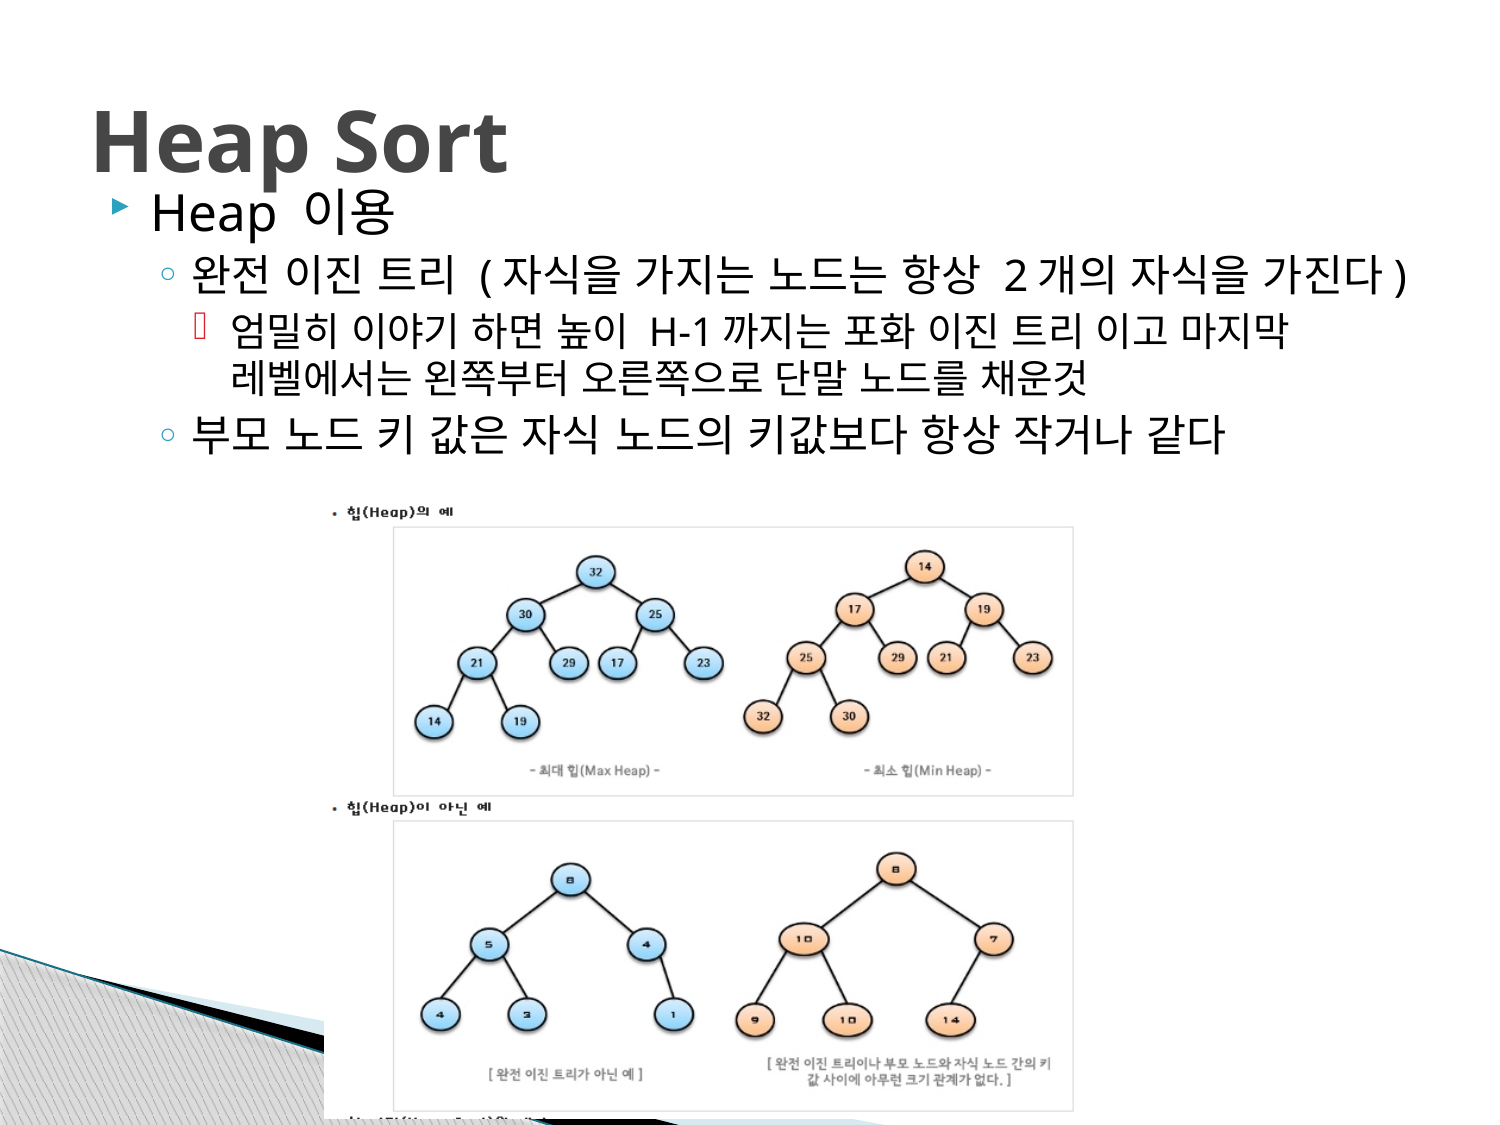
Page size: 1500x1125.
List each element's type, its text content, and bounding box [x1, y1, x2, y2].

list Heap 이용 완전 이진 트리 (자식을 가지는 노드는 항상 2개의 자식을 가진다) 엄밀히 이야기 하면 높이 H-1까지는 포화 이진 트리 이고 마지막 레벨에서는 왼쪽부터 오른쪽으로 단말 노드를 채운것 부모 노드 키 값은 자식 노드의 키값보다 항상 작거나 같다 [76, 172, 1427, 516]
title Heap Sort [75, 45, 1425, 233]
picture [324, 503, 1081, 1119]
